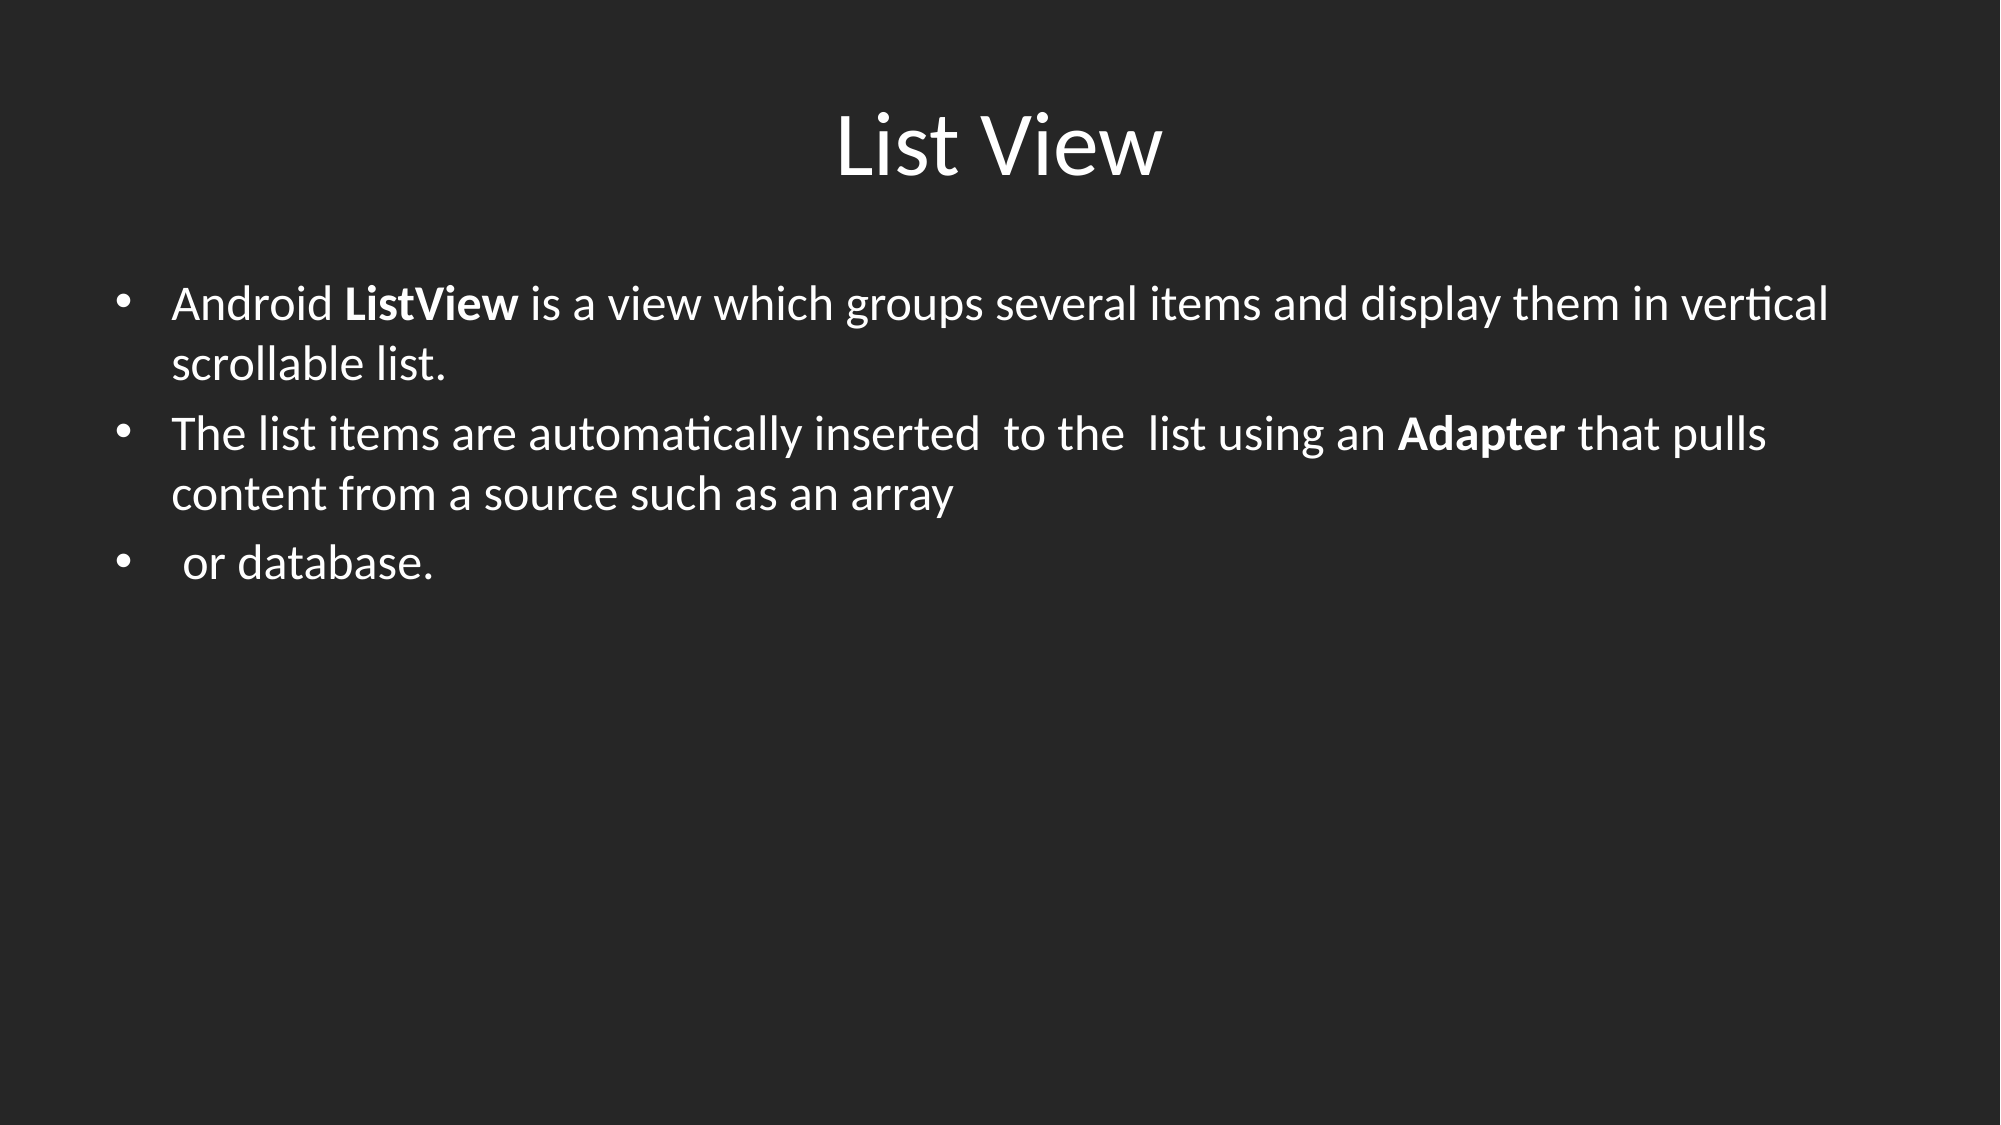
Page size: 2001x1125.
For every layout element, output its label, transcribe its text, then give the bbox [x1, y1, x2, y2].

list Android ListView is a view which groups several items and display them in vertical scrollable list. The list items are automatically inserted to the list using an Adapter that pulls content from a source such as an array or database. [99, 262, 1900, 1005]
title List View [99, 45, 1900, 233]
